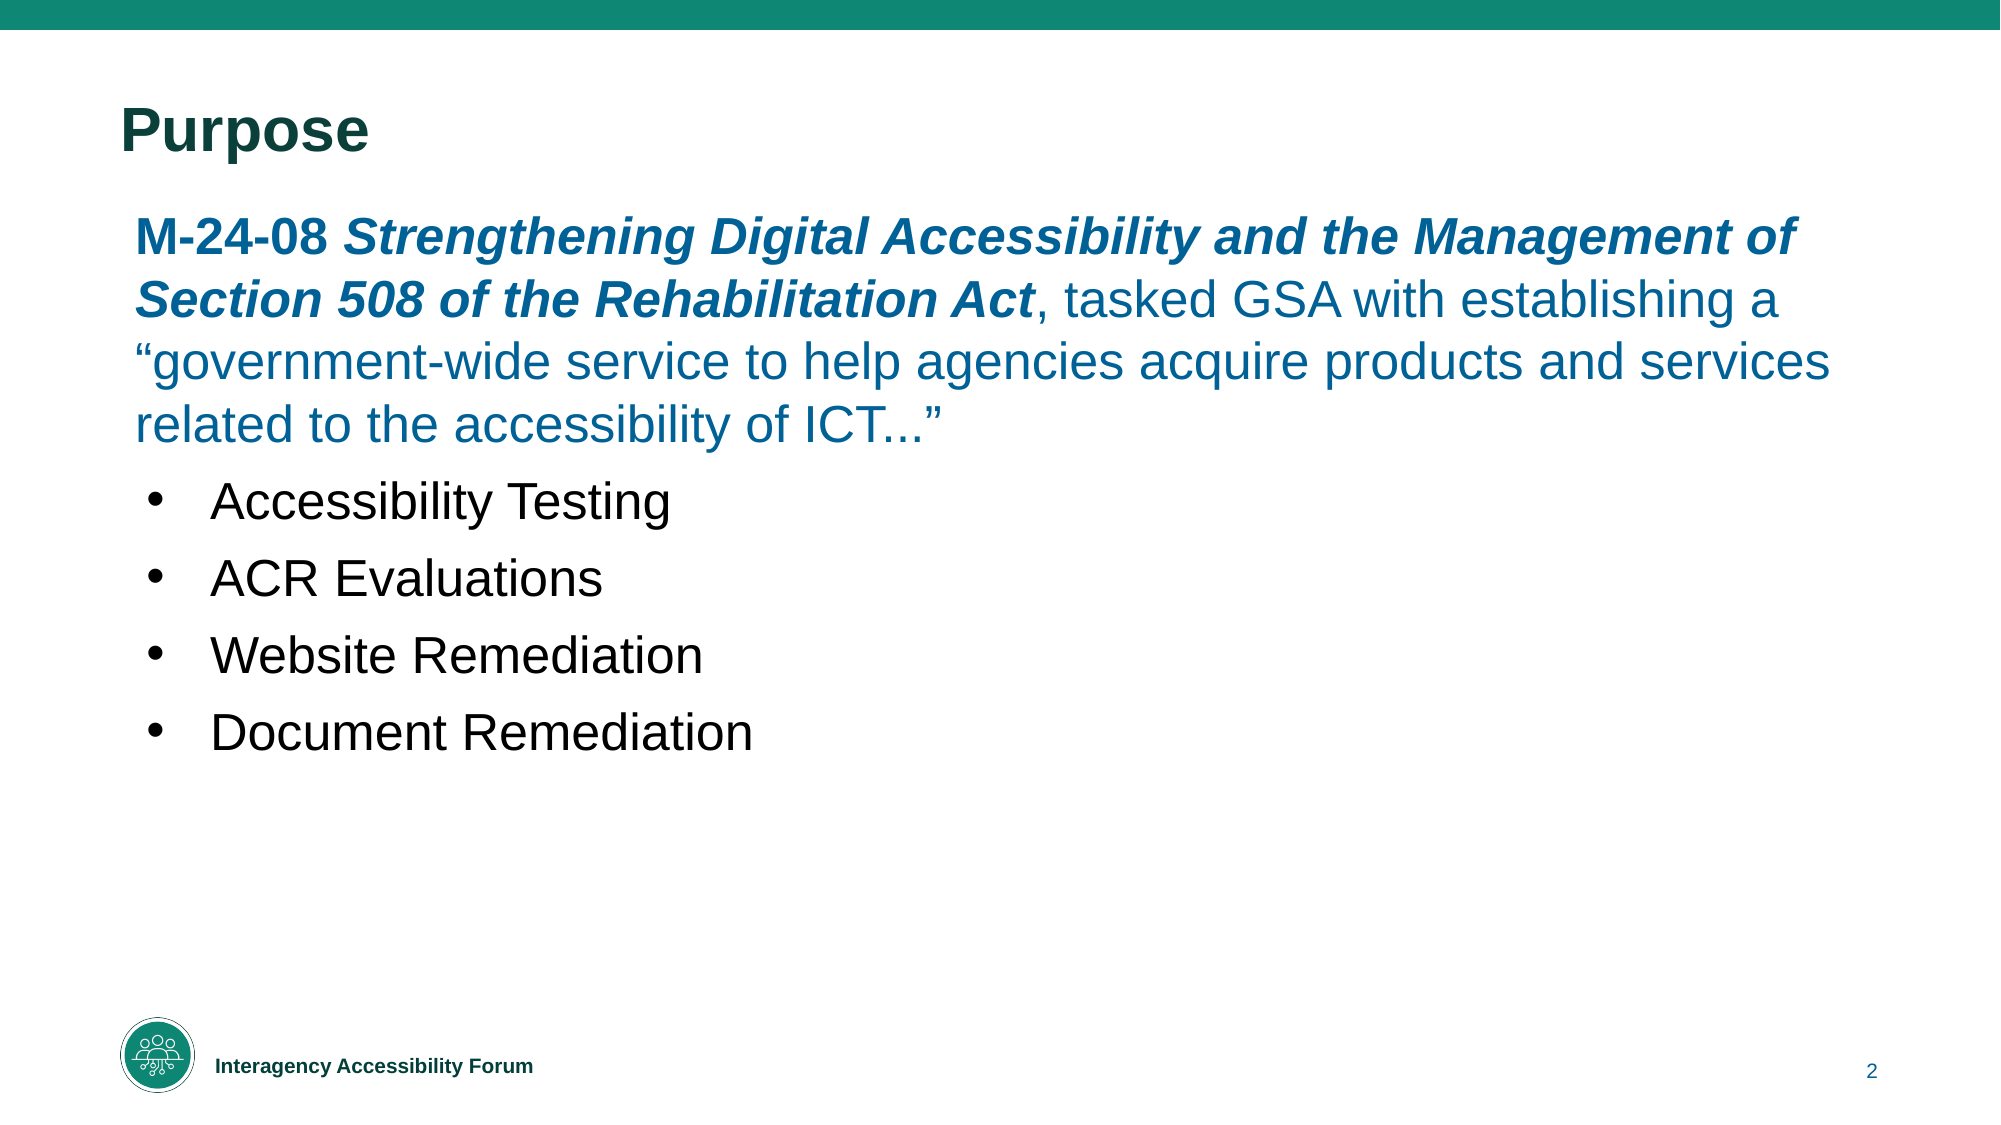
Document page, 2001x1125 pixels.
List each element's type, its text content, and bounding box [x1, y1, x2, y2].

list M-24-08 Strengthening Digital Accessibility and the Management of Section 508 of the Rehabilitation Act, tasked GSA with establishing a “government-wide service to help agencies acquire products and services related to the accessibility of ICT...” Accessibility Testing ACR Evaluations Website Remediation Document Remediation [120, 195, 1879, 1012]
title Purpose [120, 90, 1879, 195]
picture [120, 1017, 195, 1093]
